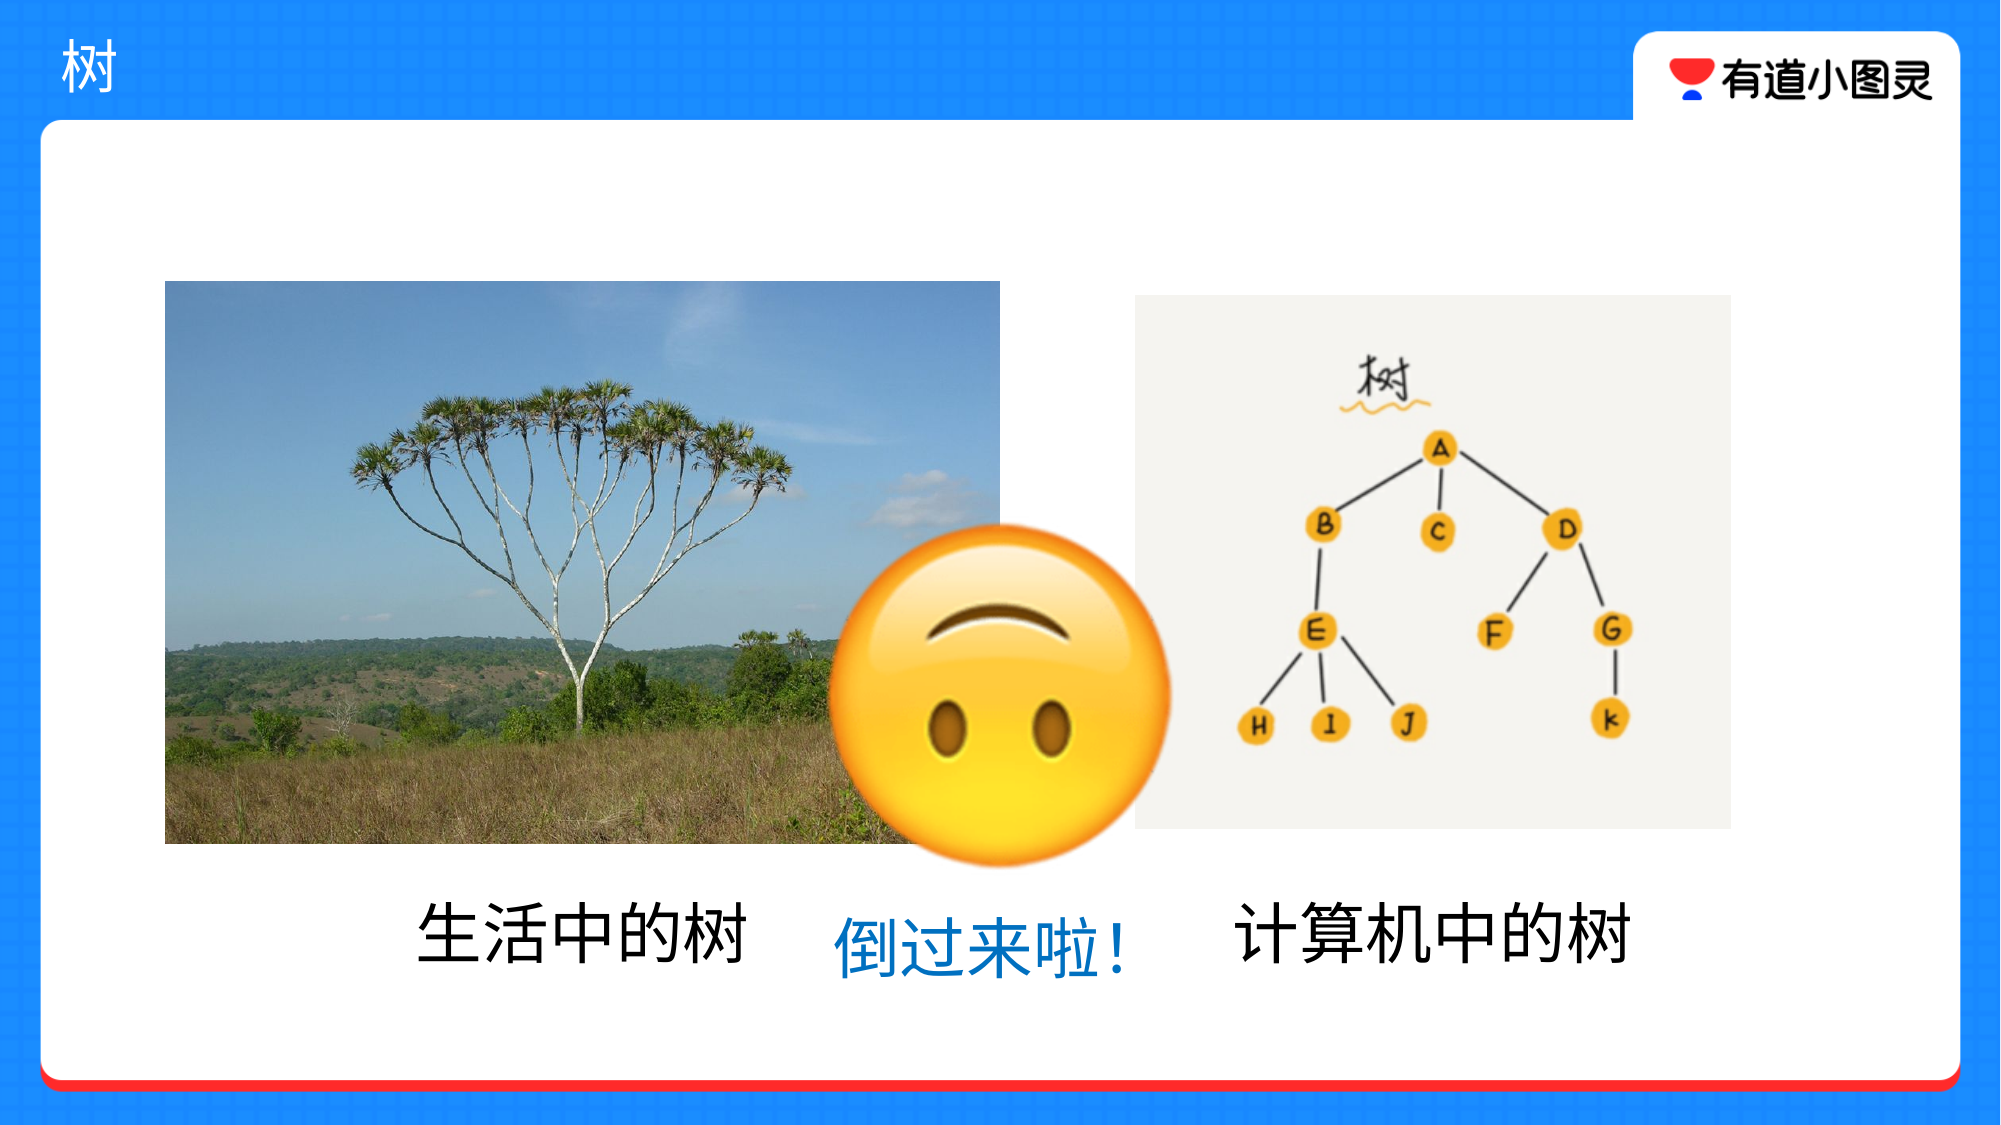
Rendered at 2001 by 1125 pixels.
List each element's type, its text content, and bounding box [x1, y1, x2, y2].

text_box 倒过来啦！ [775, 970, 1225, 994]
picture [0, 0, 2001, 1125]
text_box 树 [45, 22, 134, 108]
text_box 计算机中的树 [1225, 884, 1694, 979]
text_box 生活中的树 [358, 884, 775, 980]
